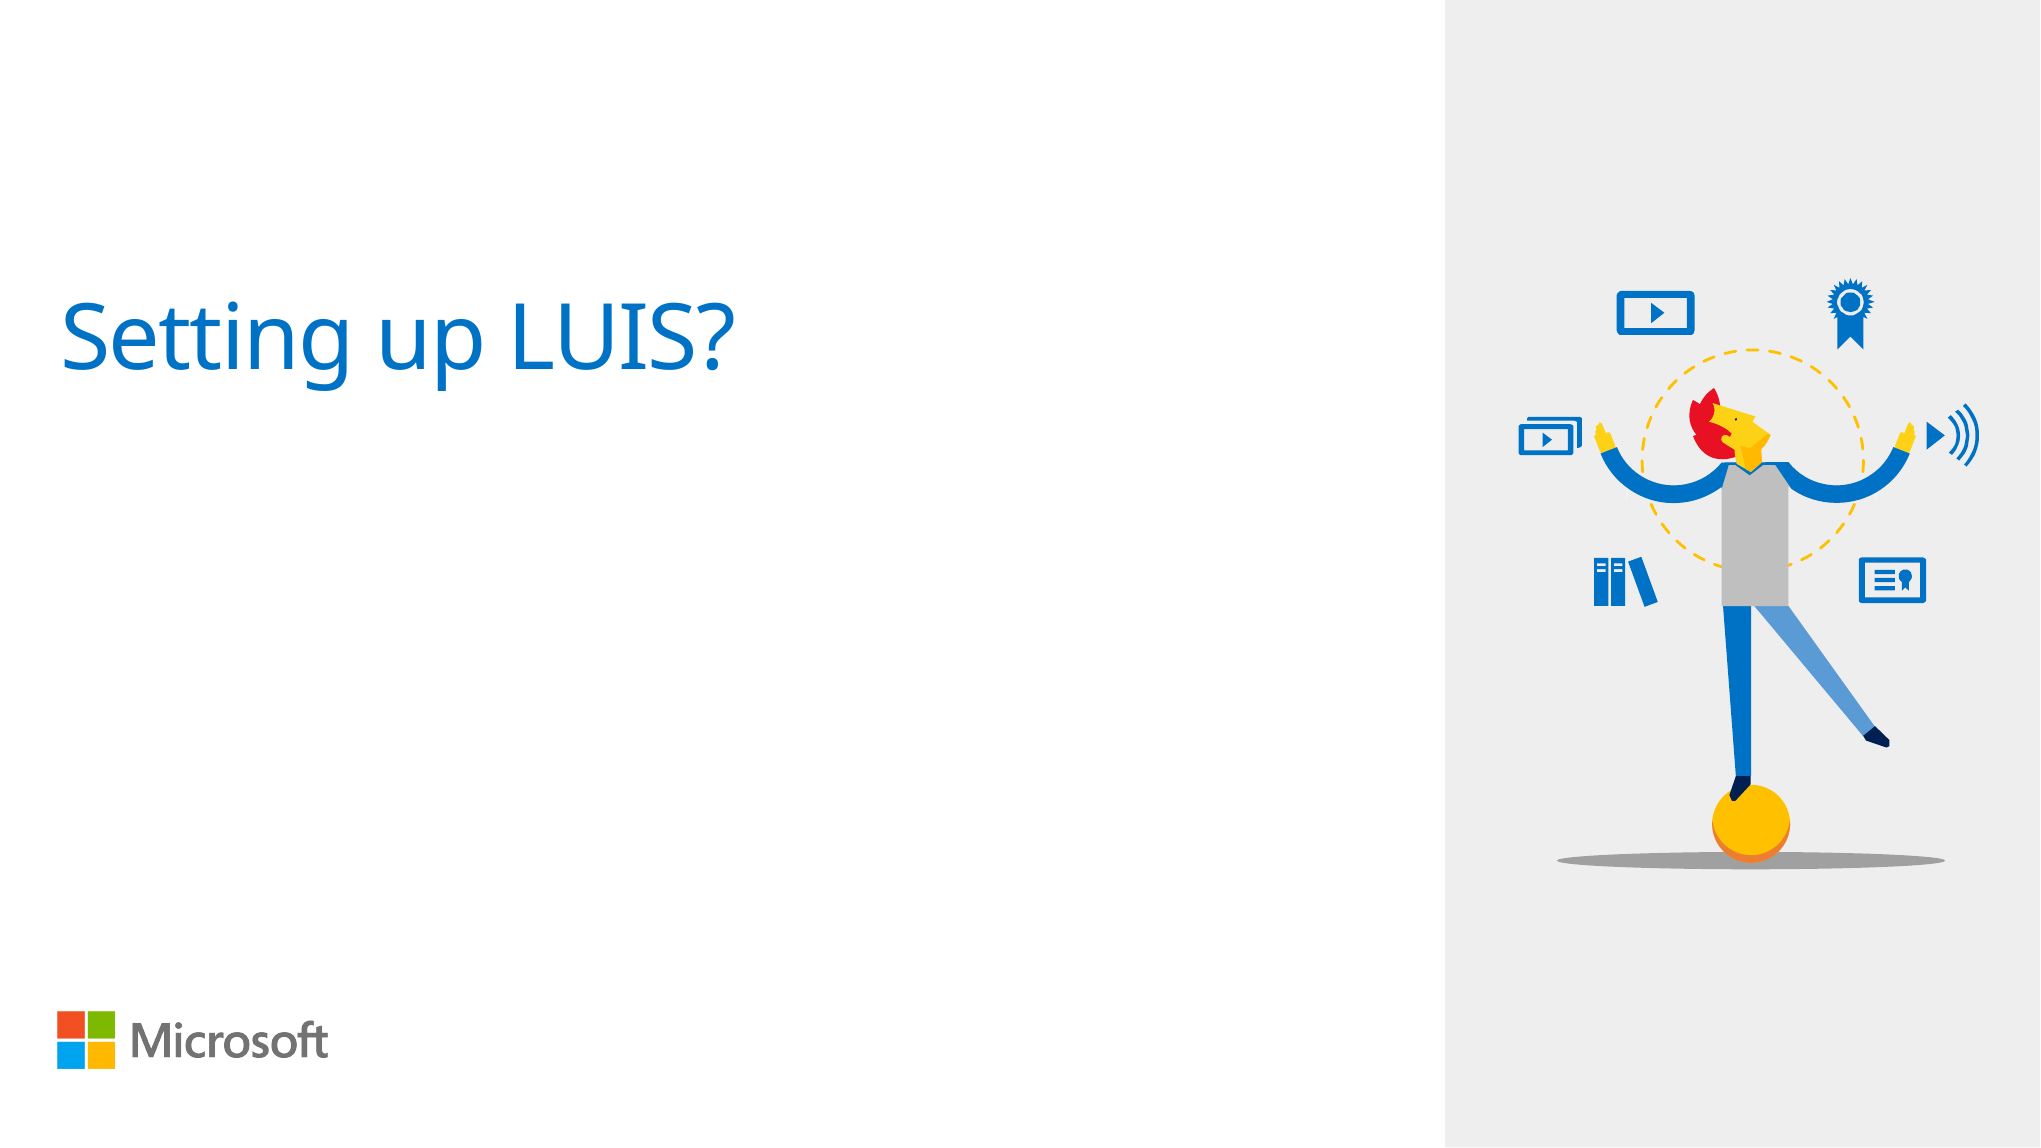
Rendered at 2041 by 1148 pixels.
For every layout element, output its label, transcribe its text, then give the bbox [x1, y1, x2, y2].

title Setting up LUIS? [45, 275, 1429, 456]
picture [57, 1011, 328, 1069]
